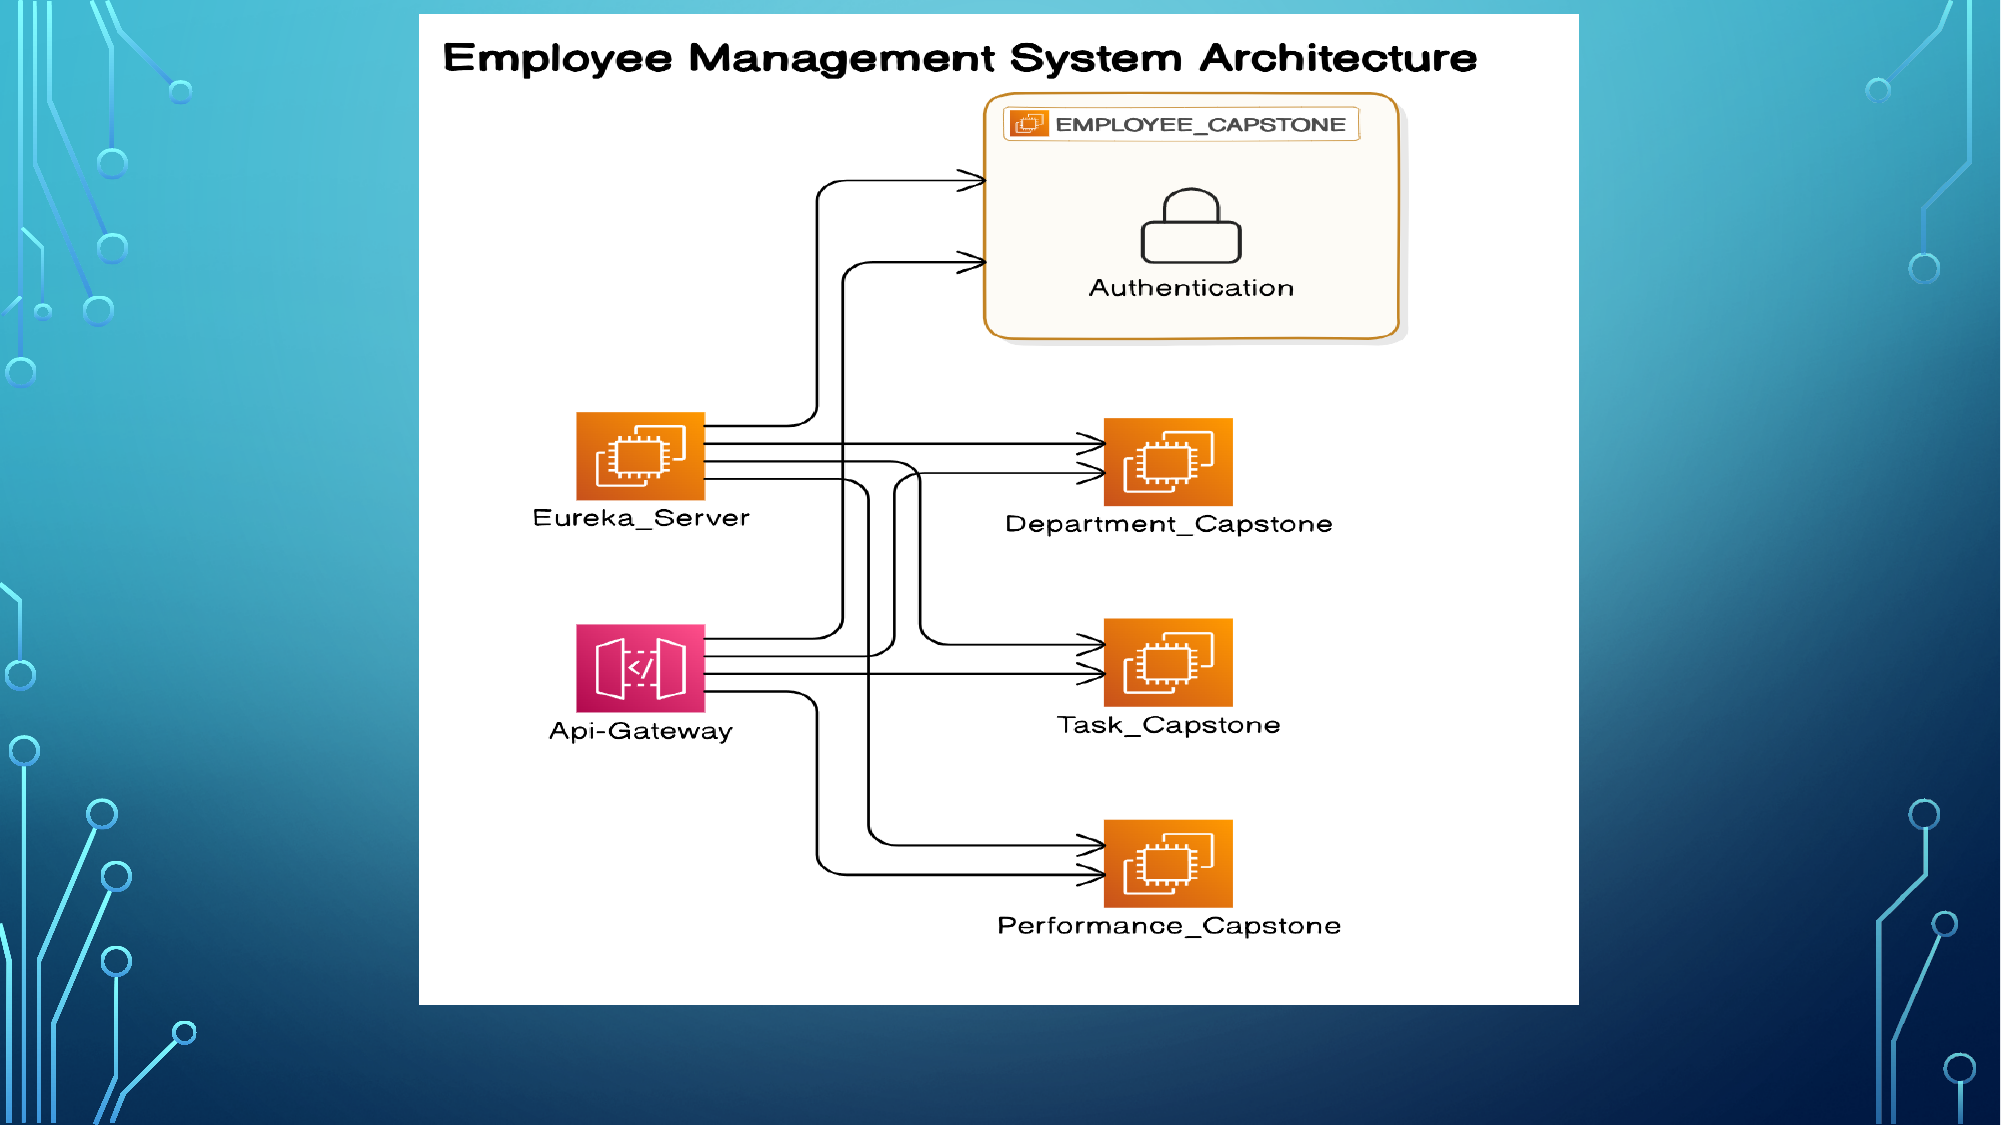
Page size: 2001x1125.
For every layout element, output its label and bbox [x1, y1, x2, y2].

picture [419, 14, 1580, 1006]
